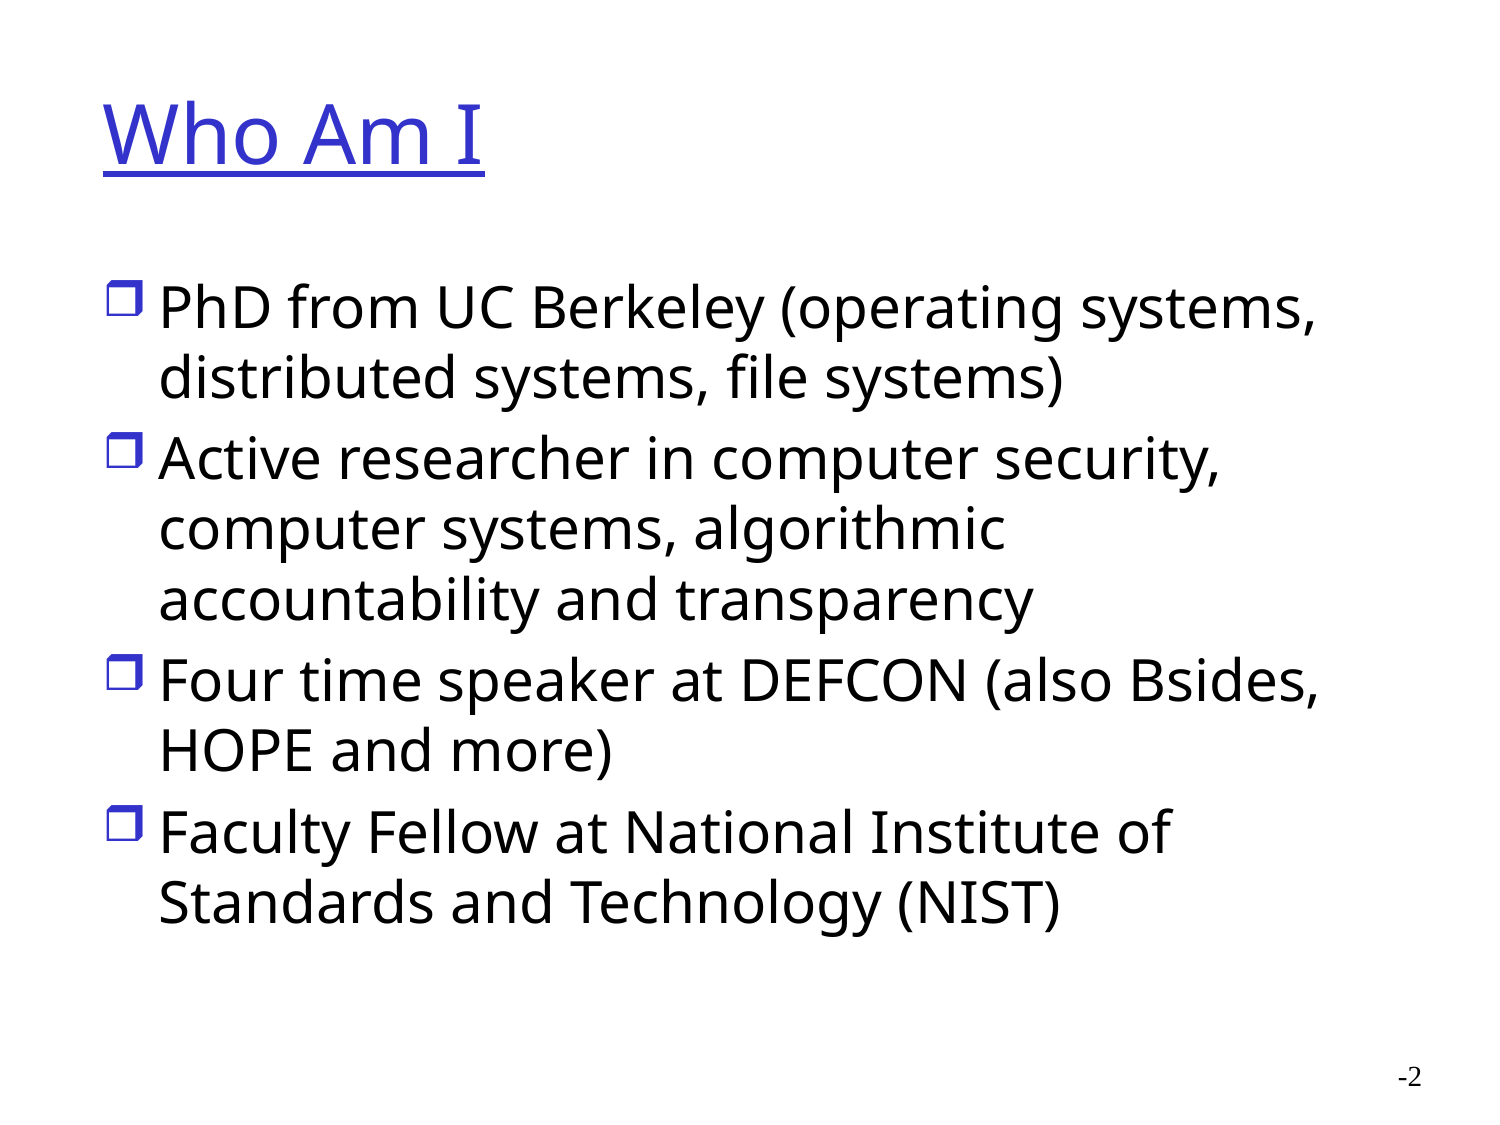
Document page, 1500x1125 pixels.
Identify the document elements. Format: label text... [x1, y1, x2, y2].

list PhD from UC Berkeley (operating systems, distributed systems, file systems) Active researcher in computer security, computer systems, algorithmic accountability and transparency Four time speaker at DEFCON (also Bsides, HOPE and more) Faculty Fellow at National Institute of Standards and Technology (NIST) [87, 262, 1363, 1025]
slide_number -2 [1362, 1049, 1438, 1125]
title Who Am I [87, 37, 1363, 225]
